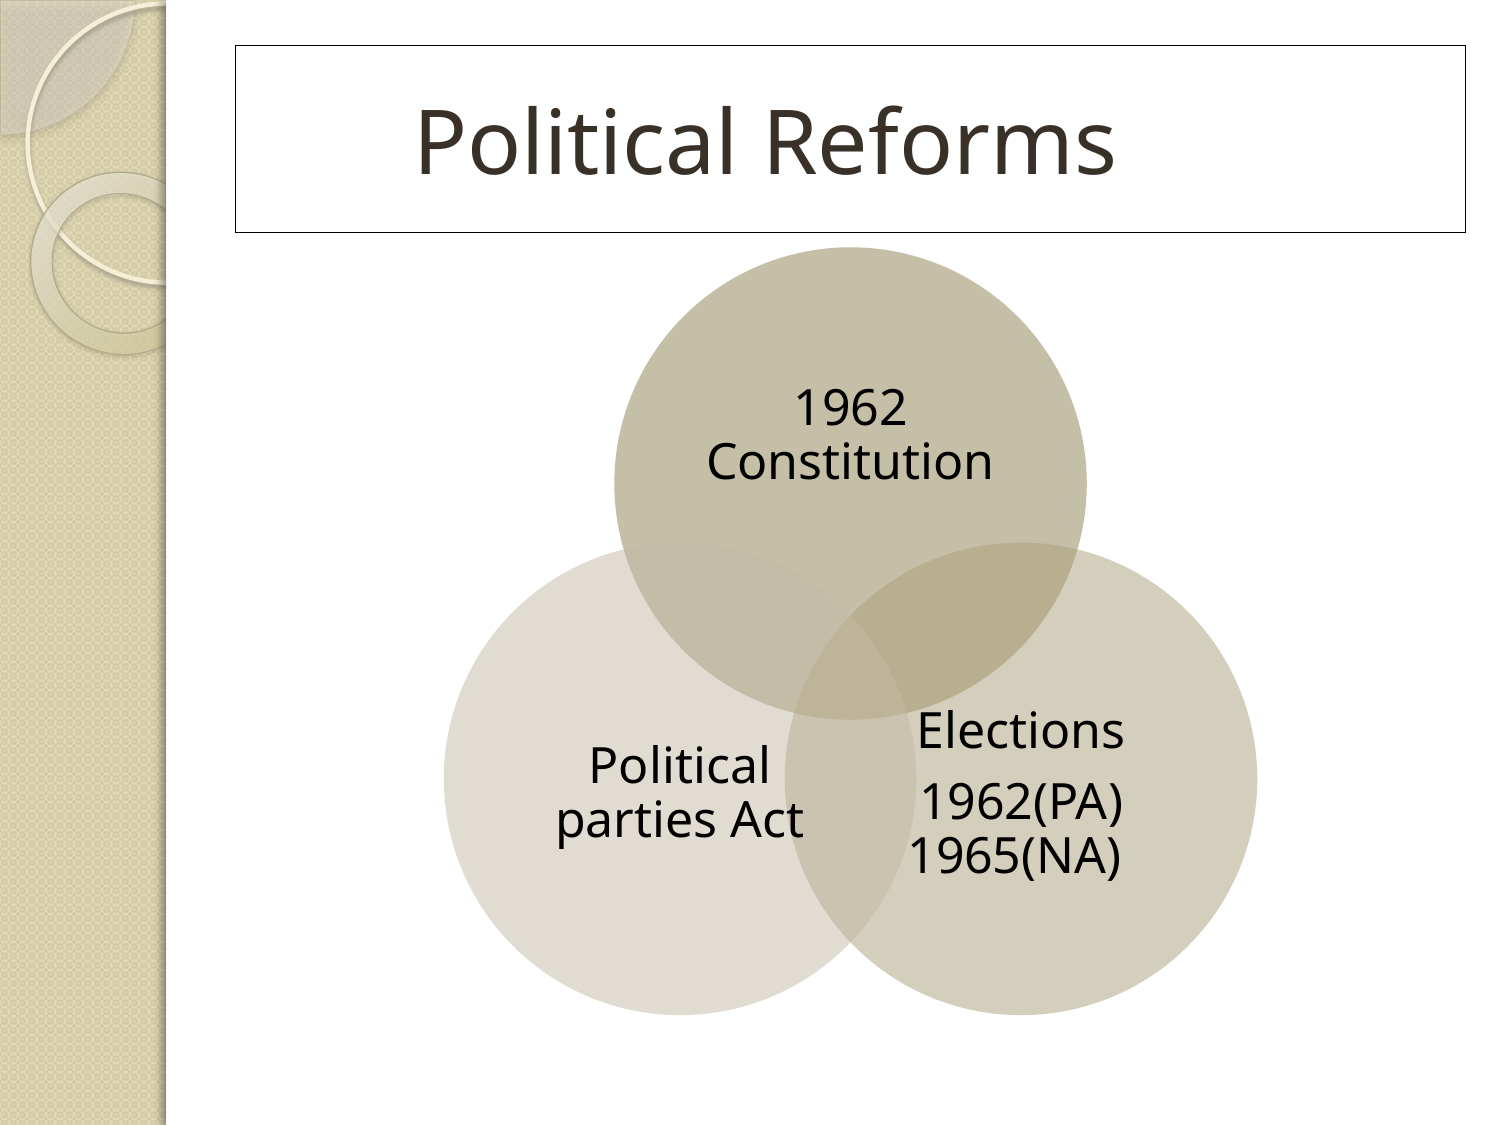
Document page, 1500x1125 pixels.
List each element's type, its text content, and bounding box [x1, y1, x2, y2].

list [235, 237, 1466, 1026]
title Political Reforms [235, 45, 1466, 233]
